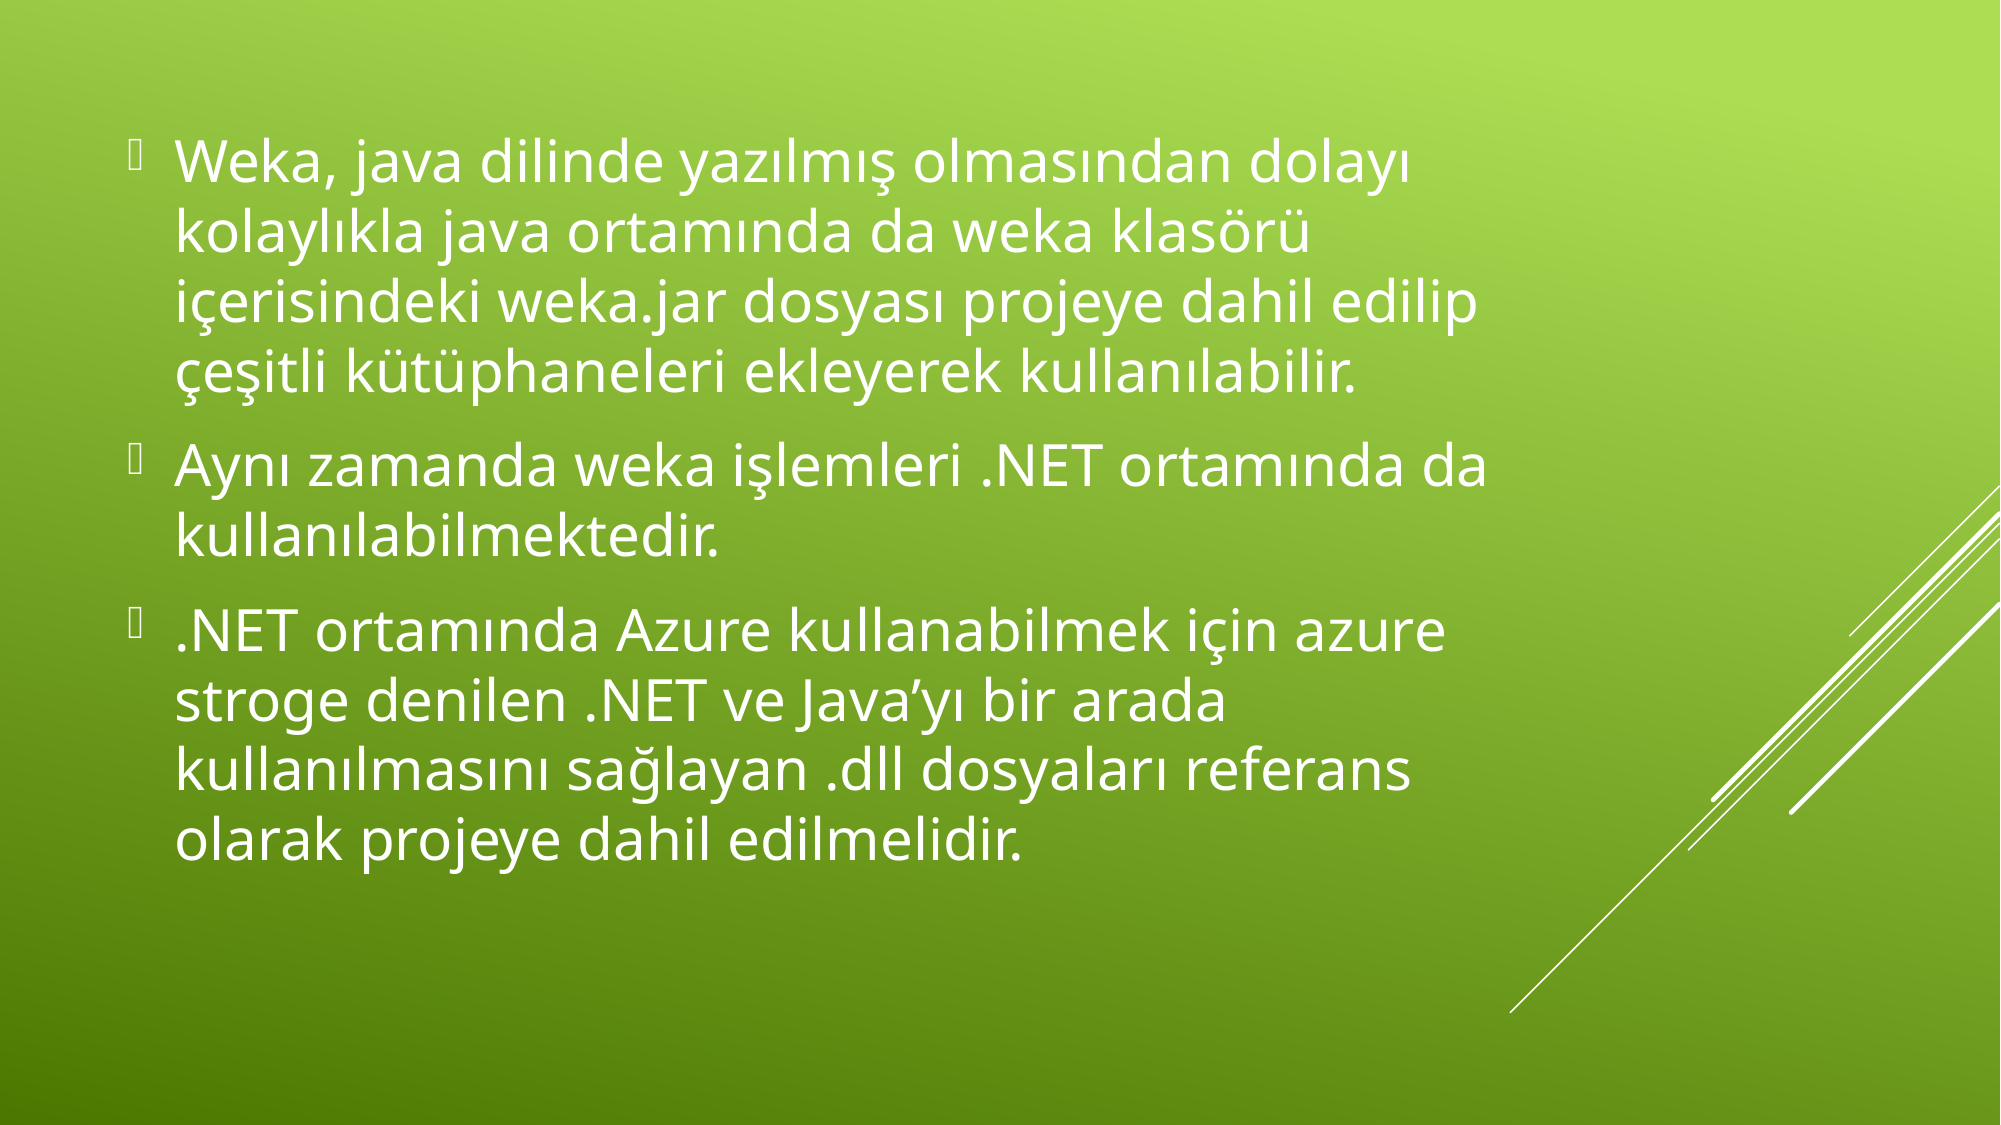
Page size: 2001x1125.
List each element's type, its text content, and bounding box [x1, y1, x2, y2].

list Weka, java dilinde yazılmış olmasından dolayı kolaylıkla java ortamında da weka klasörü içerisindeki weka.jar dosyası projeye dahil edilip çeşitli kütüphaneleri ekleyerek kullanılabilir. Aynı zamanda weka işlemleri .NET ortamında da kullanılabilmektedir. .NET ortamında Azure kullanabilmek için azure stroge denilen .NET ve Java’yı bir arada kullanılmasını sağlayan .dll dosyaları referans olarak projeye dahil edilmelidir. [112, 112, 1513, 1097]
